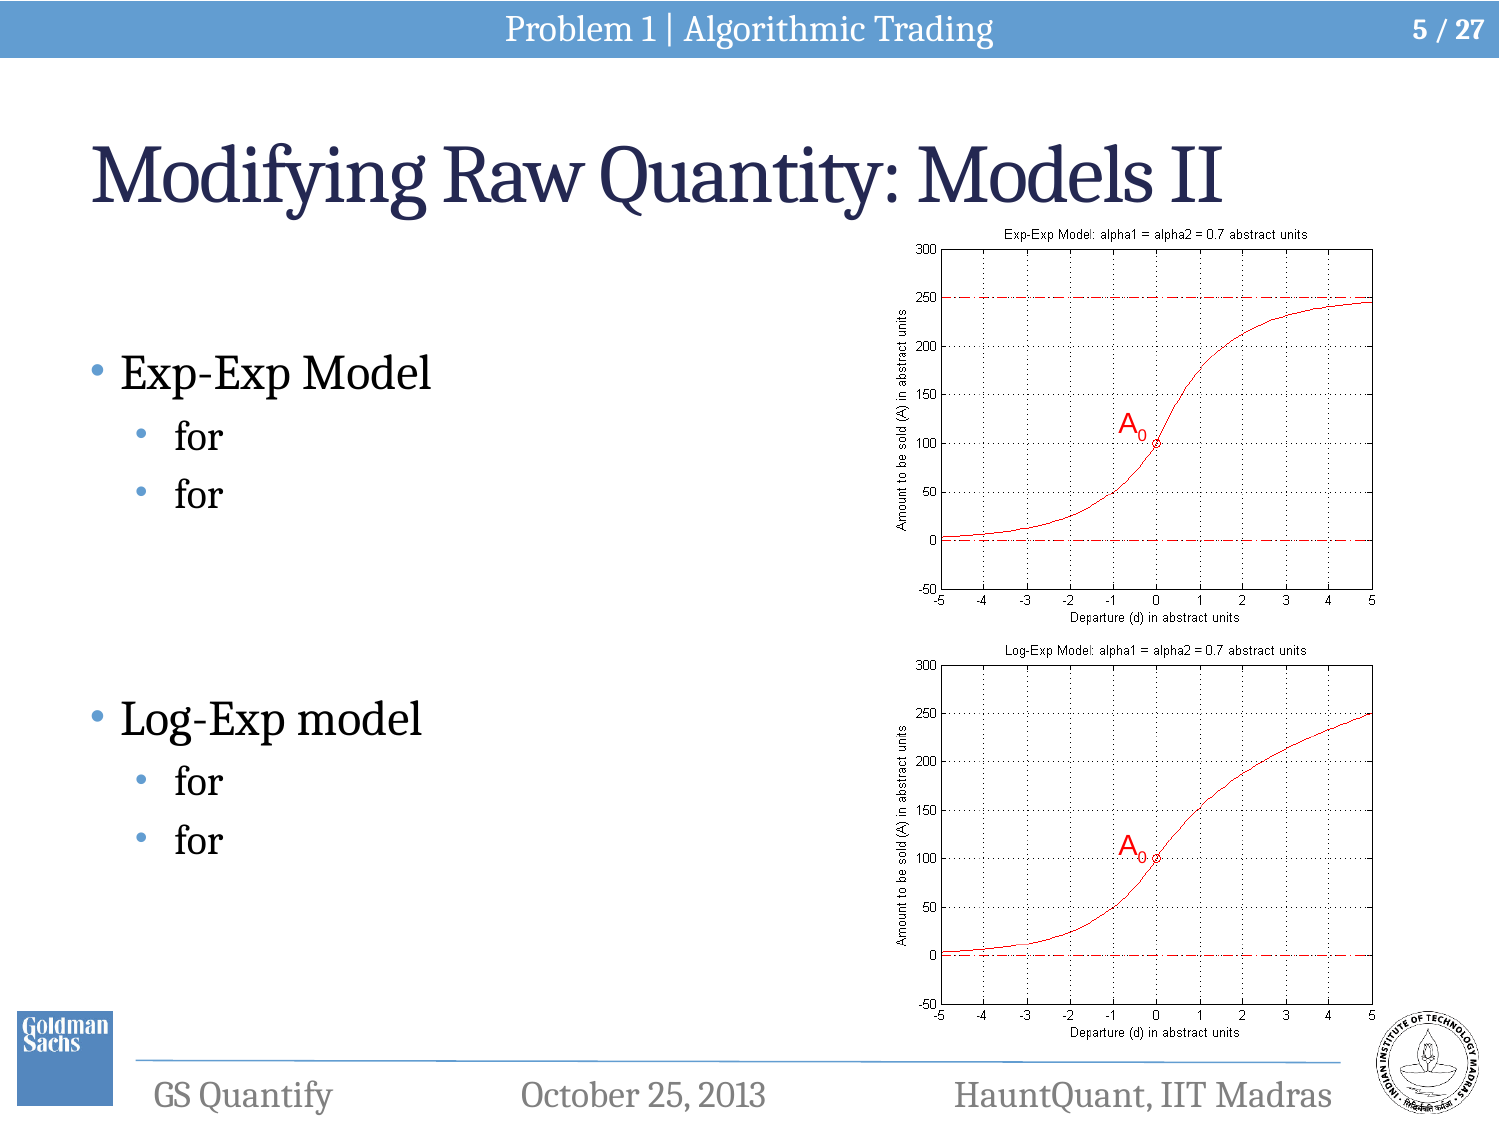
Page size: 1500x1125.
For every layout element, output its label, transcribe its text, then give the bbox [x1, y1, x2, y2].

title Modifying Raw Quantity: Models II [75, 87, 1425, 250]
table_header HauntQuant, IIT Madras [940, 1067, 1499, 1124]
picture [867, 217, 1479, 1115]
table_header October 25, 2013 [349, 1072, 938, 1124]
slide_number 5 / 27 [1325, 0, 1500, 55]
table_header GS Quantify [1, 1067, 347, 1124]
picture [17, 1011, 113, 1106]
table_header Problem 1 | Algorithmic Trading [0, 1, 1499, 58]
